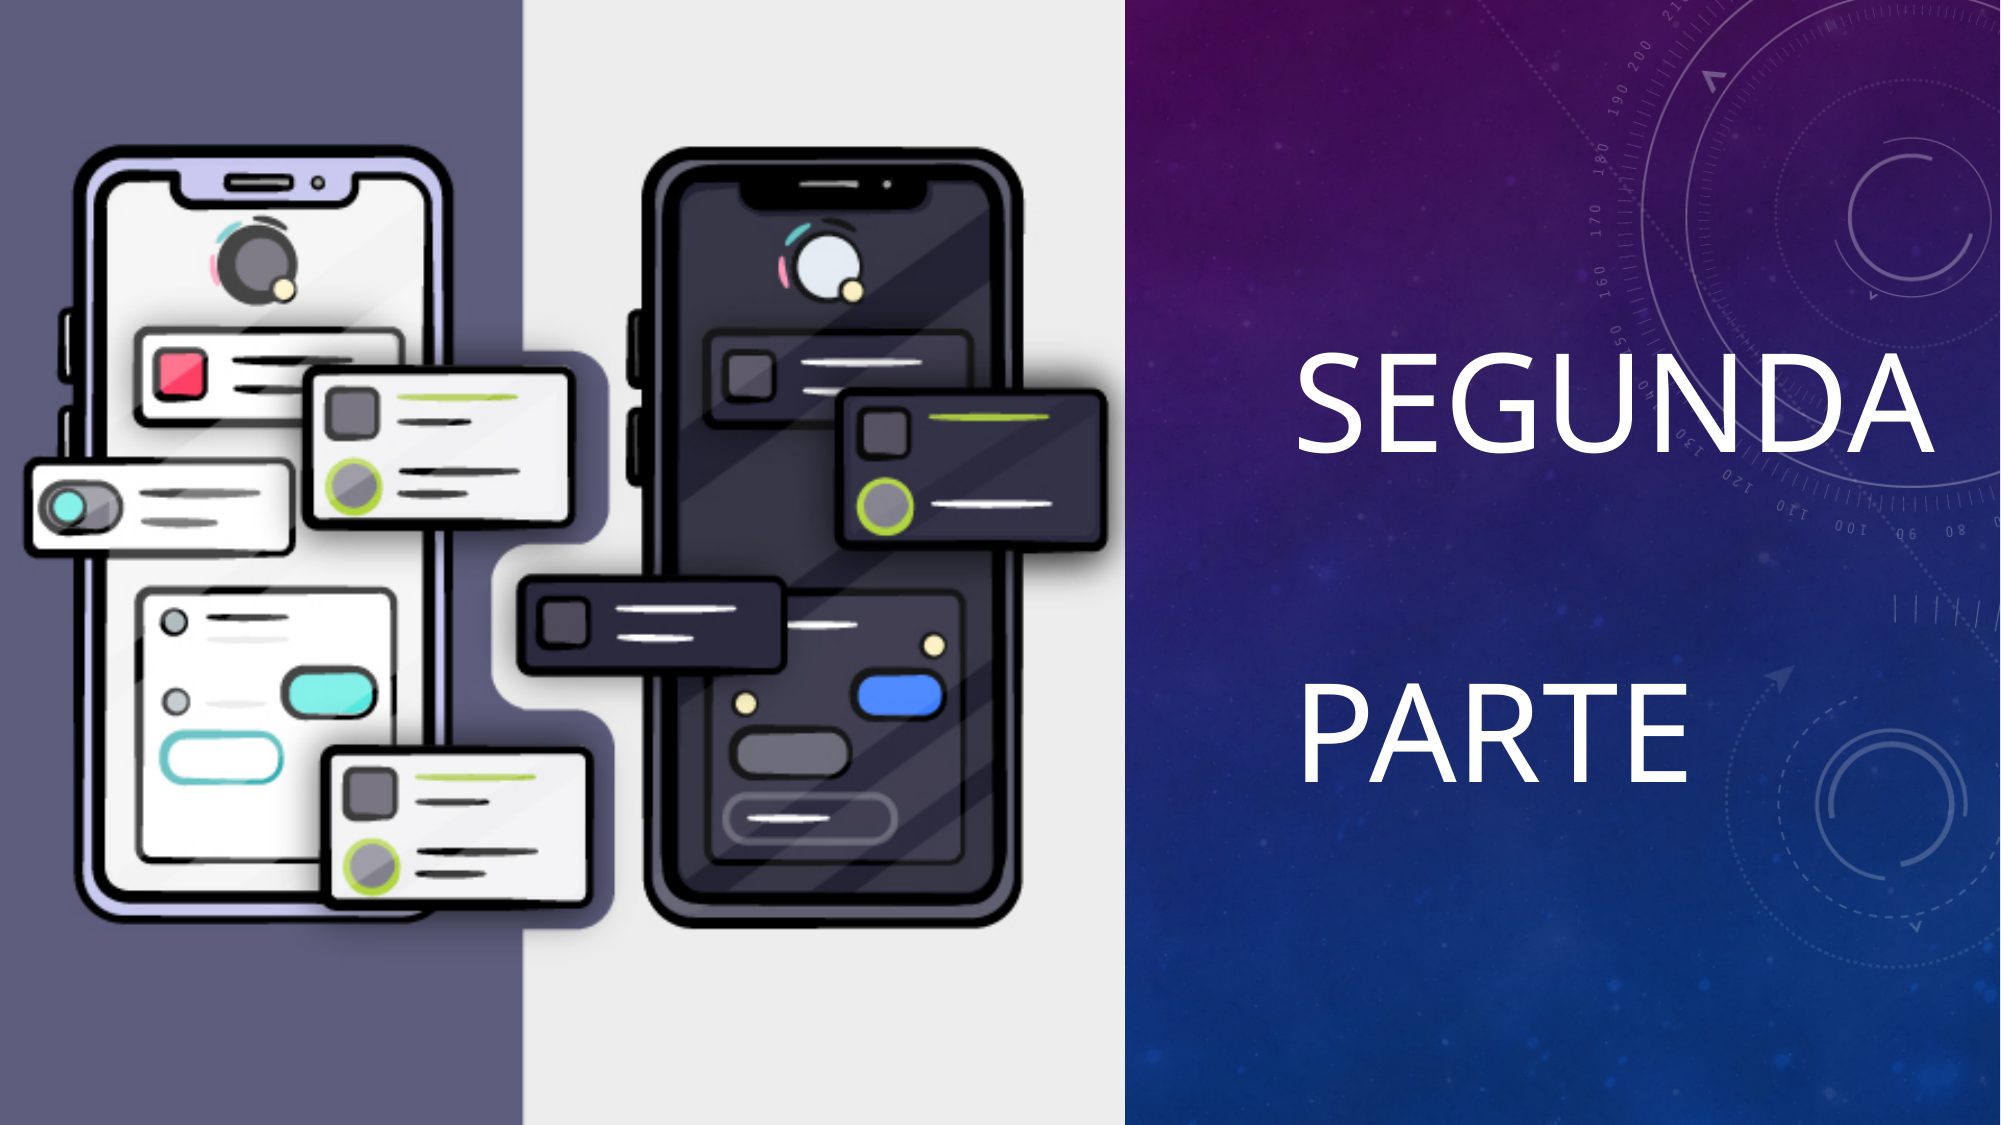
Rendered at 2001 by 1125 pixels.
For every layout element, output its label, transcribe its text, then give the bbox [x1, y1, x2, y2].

title Segunda parte [1277, 443, 2000, 682]
picture [0, 0, 2001, 1125]
